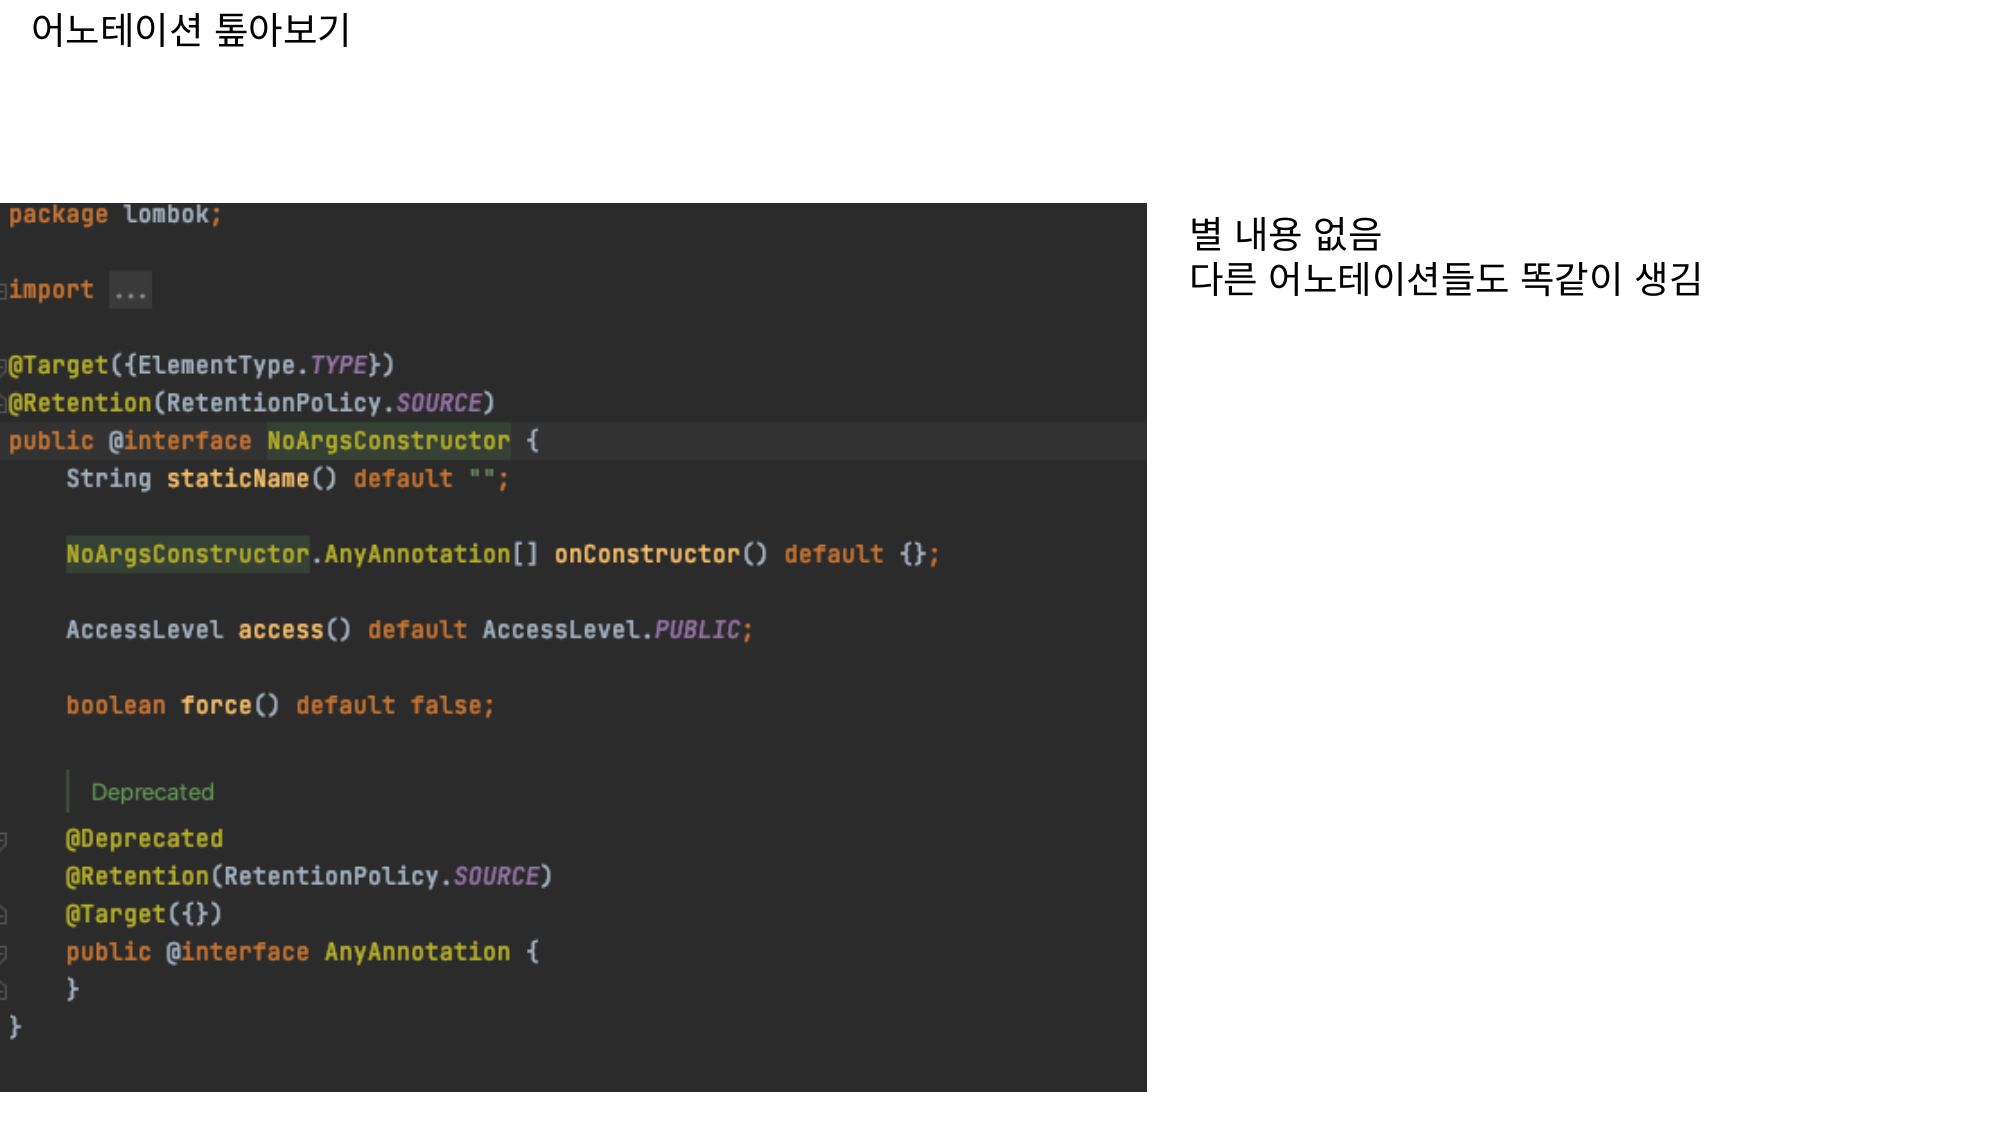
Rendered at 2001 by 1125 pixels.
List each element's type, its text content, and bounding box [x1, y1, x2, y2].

picture [0, 203, 1147, 1092]
text_box 별 내용 없음 다른 어노테이션들도 똑같이 생김 [1174, 203, 1719, 309]
text_box 어노테이션 톺아보기 [16, 0, 368, 60]
